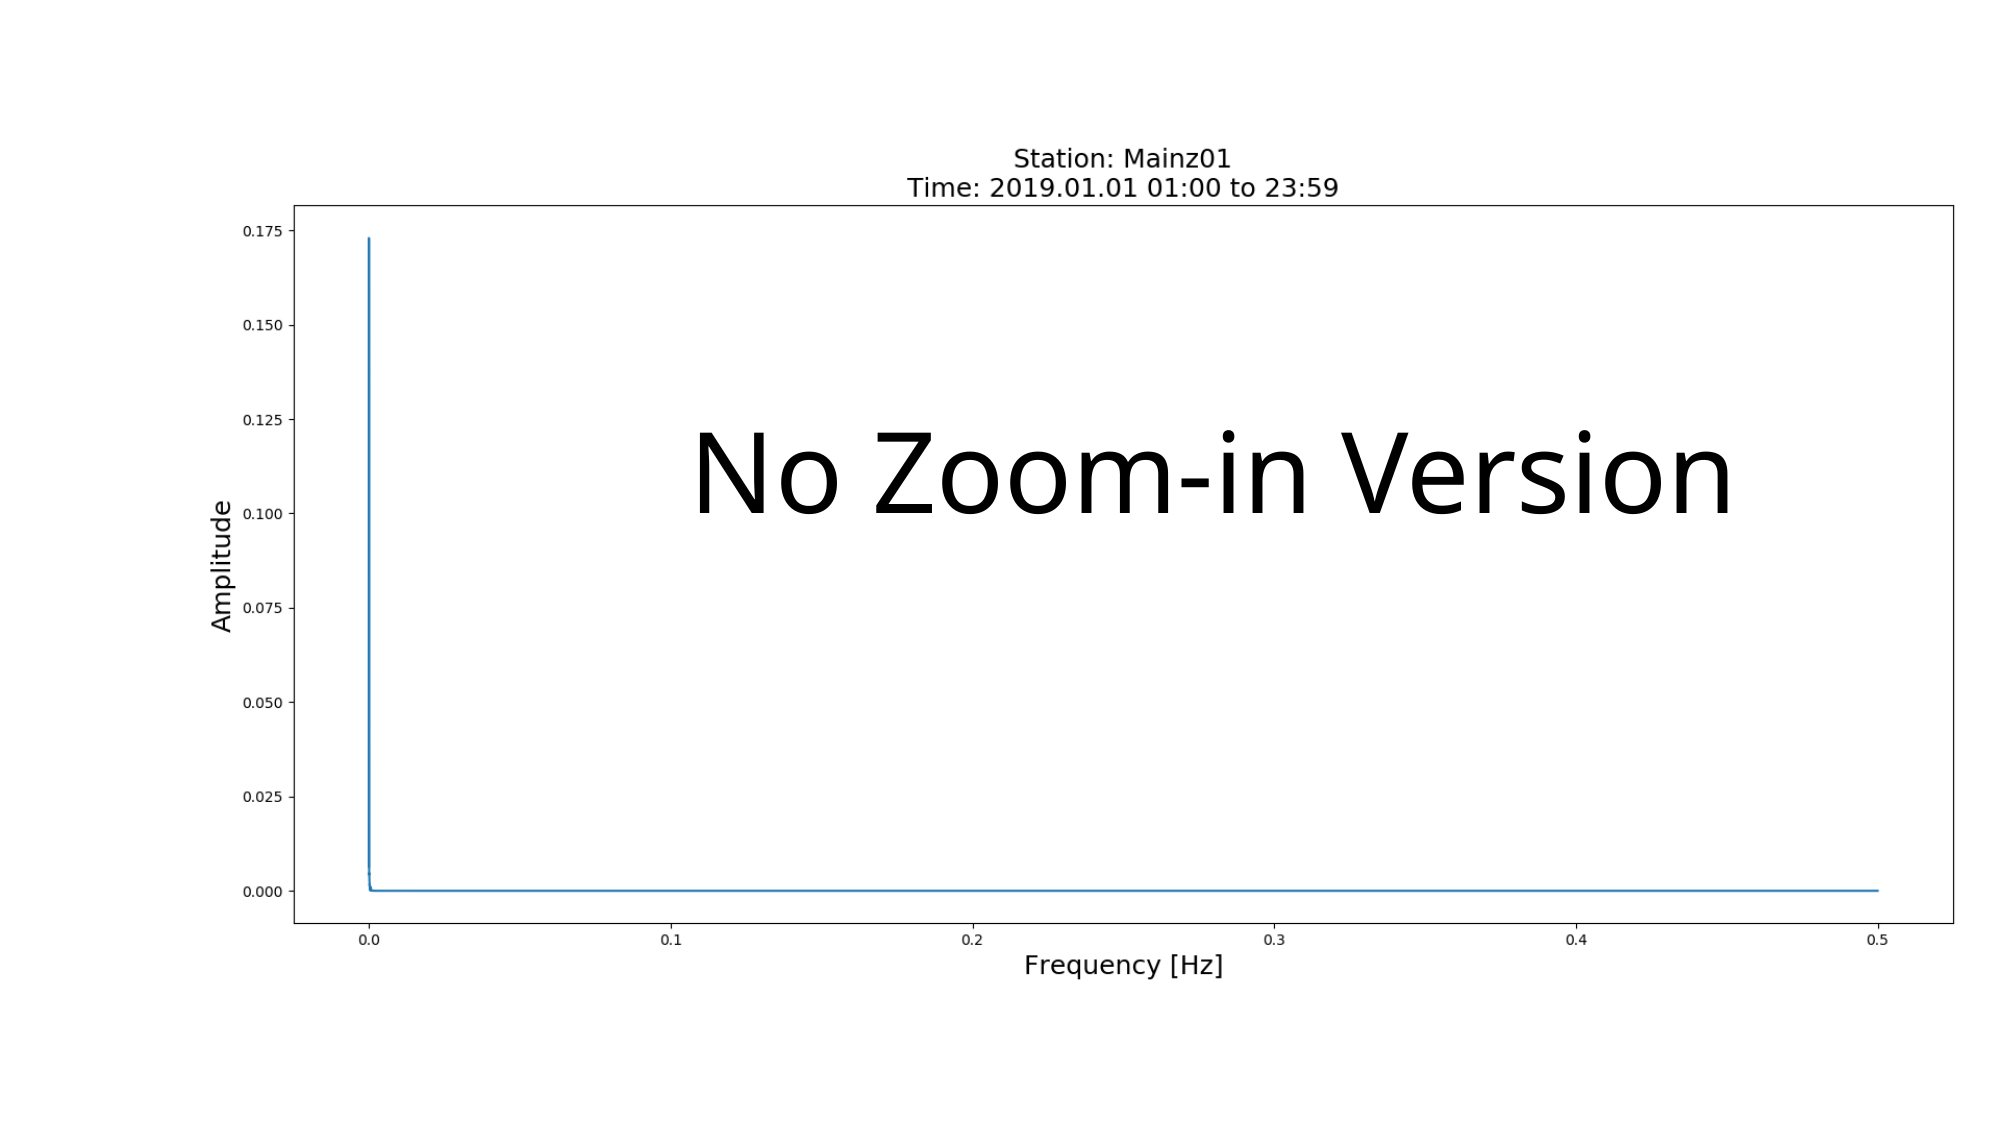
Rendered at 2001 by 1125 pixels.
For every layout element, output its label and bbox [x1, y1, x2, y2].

picture [0, 58, 2000, 1067]
